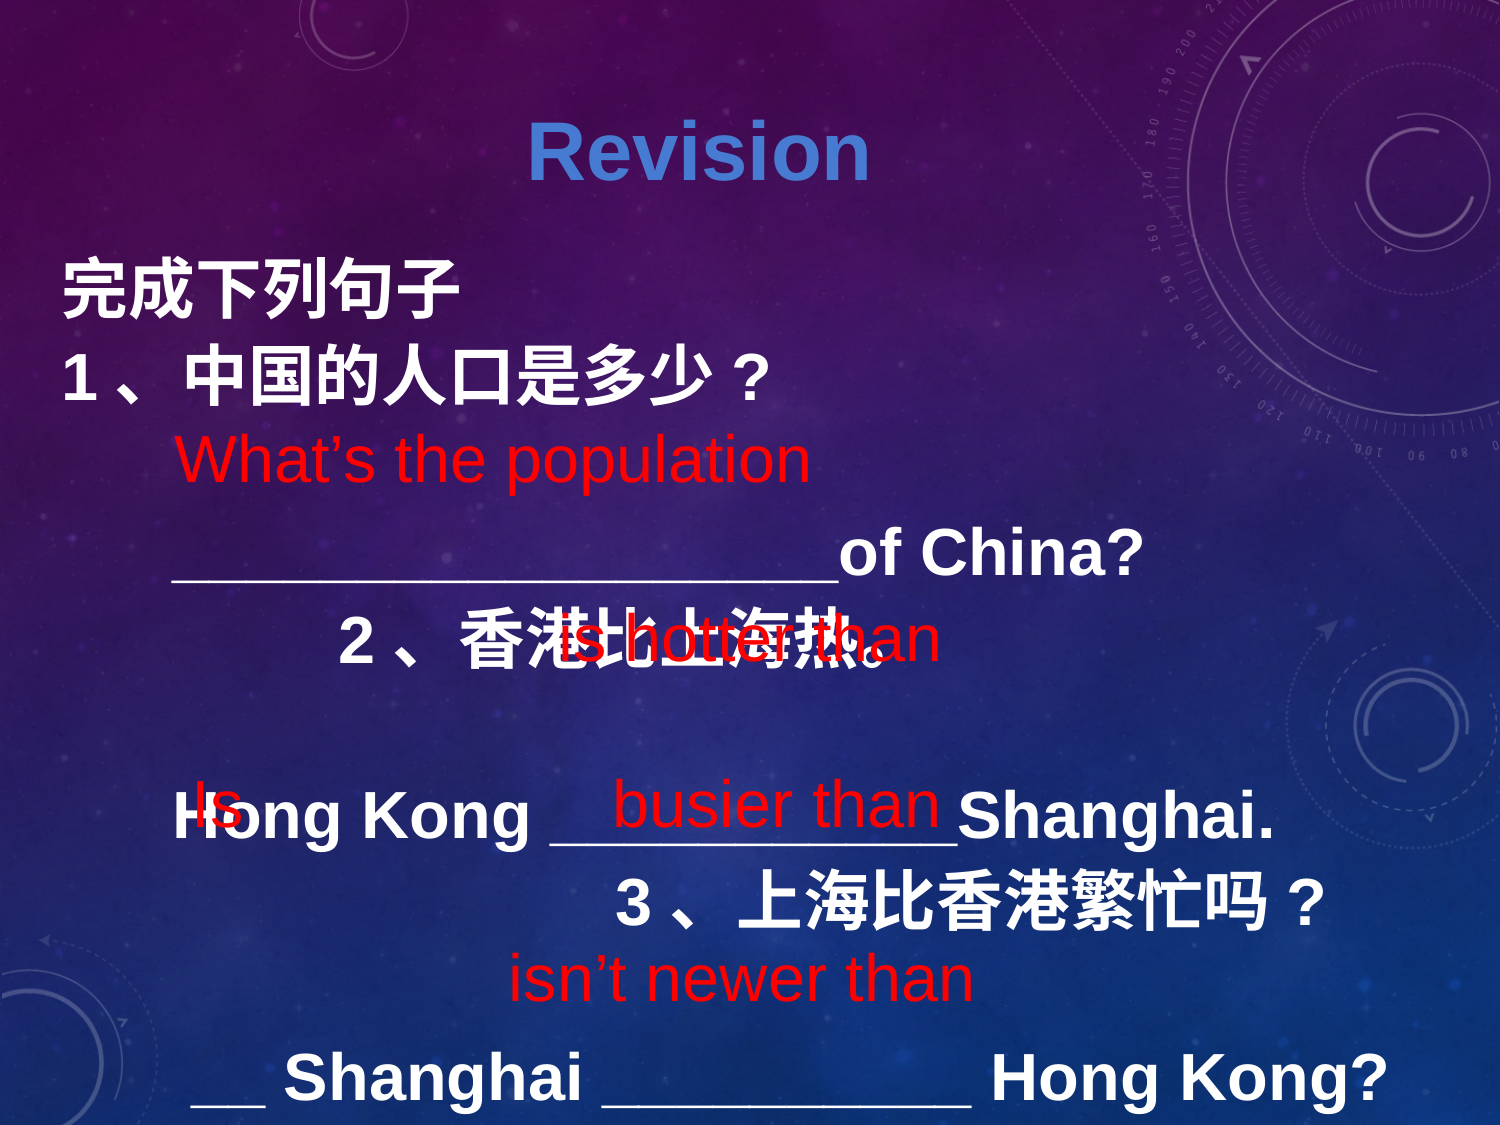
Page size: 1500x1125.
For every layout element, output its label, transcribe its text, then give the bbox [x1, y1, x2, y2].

text_box Revision [511, 90, 912, 205]
text_box isn’t newer than [494, 927, 1016, 1023]
text_box What’s the population [159, 408, 837, 504]
text_box 完成下列句子 1、中国的人口是多少? __________________of China? 2、香港比上海热。 Hong Kong ___________Shanghai. 3、上海比香港繁忙吗? __ Shanghai __________ Hong Kong? 4、上海不比香港新。 Shanghai _____________ Hong Kong. [47, 231, 1500, 1125]
picture [0, 0, 1500, 1125]
text_box is hotter than [543, 587, 1052, 683]
text_box Is busier than [177, 753, 1012, 848]
